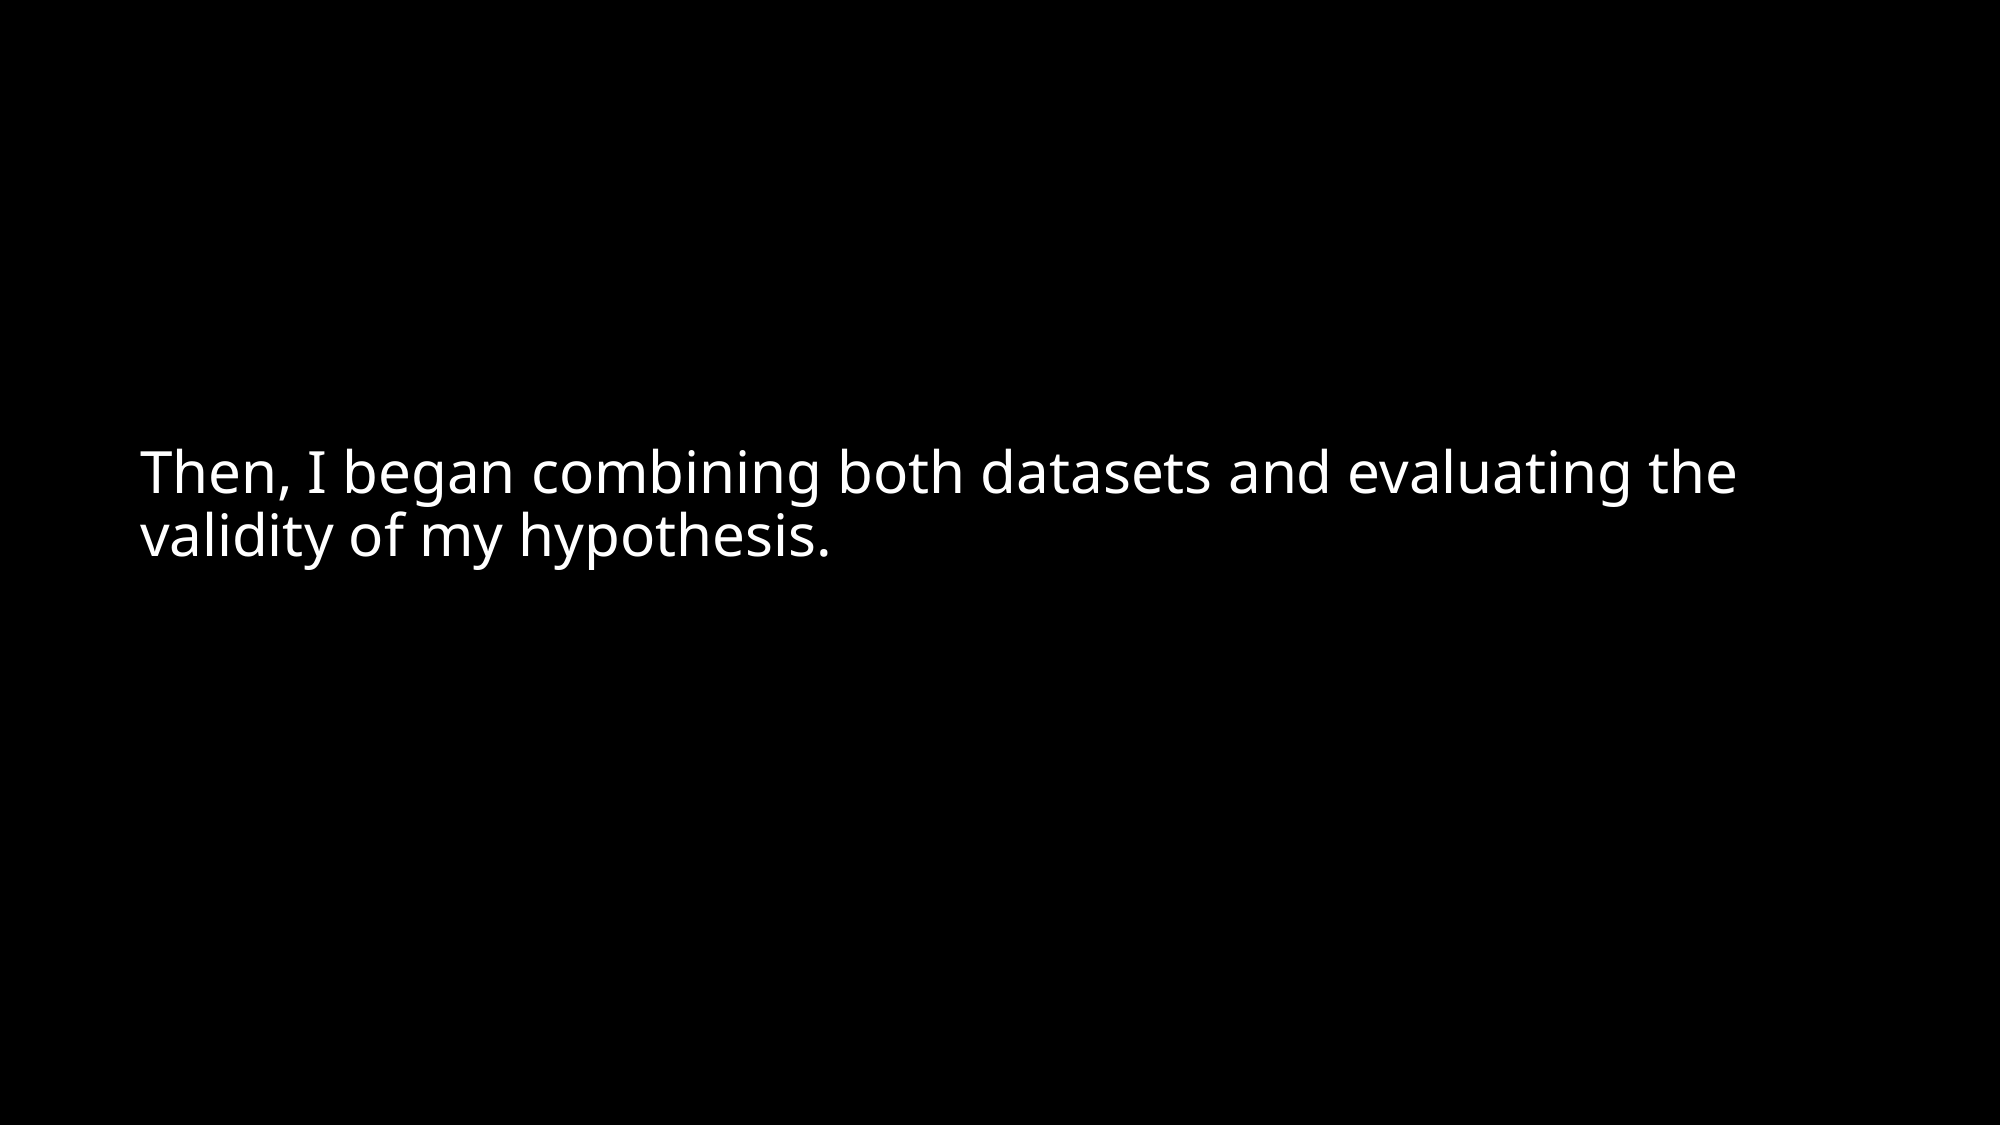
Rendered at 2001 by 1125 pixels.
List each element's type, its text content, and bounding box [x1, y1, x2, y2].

list Then, I began combining both datasets and evaluating the validity of my hypothesis. [125, 345, 1875, 846]
